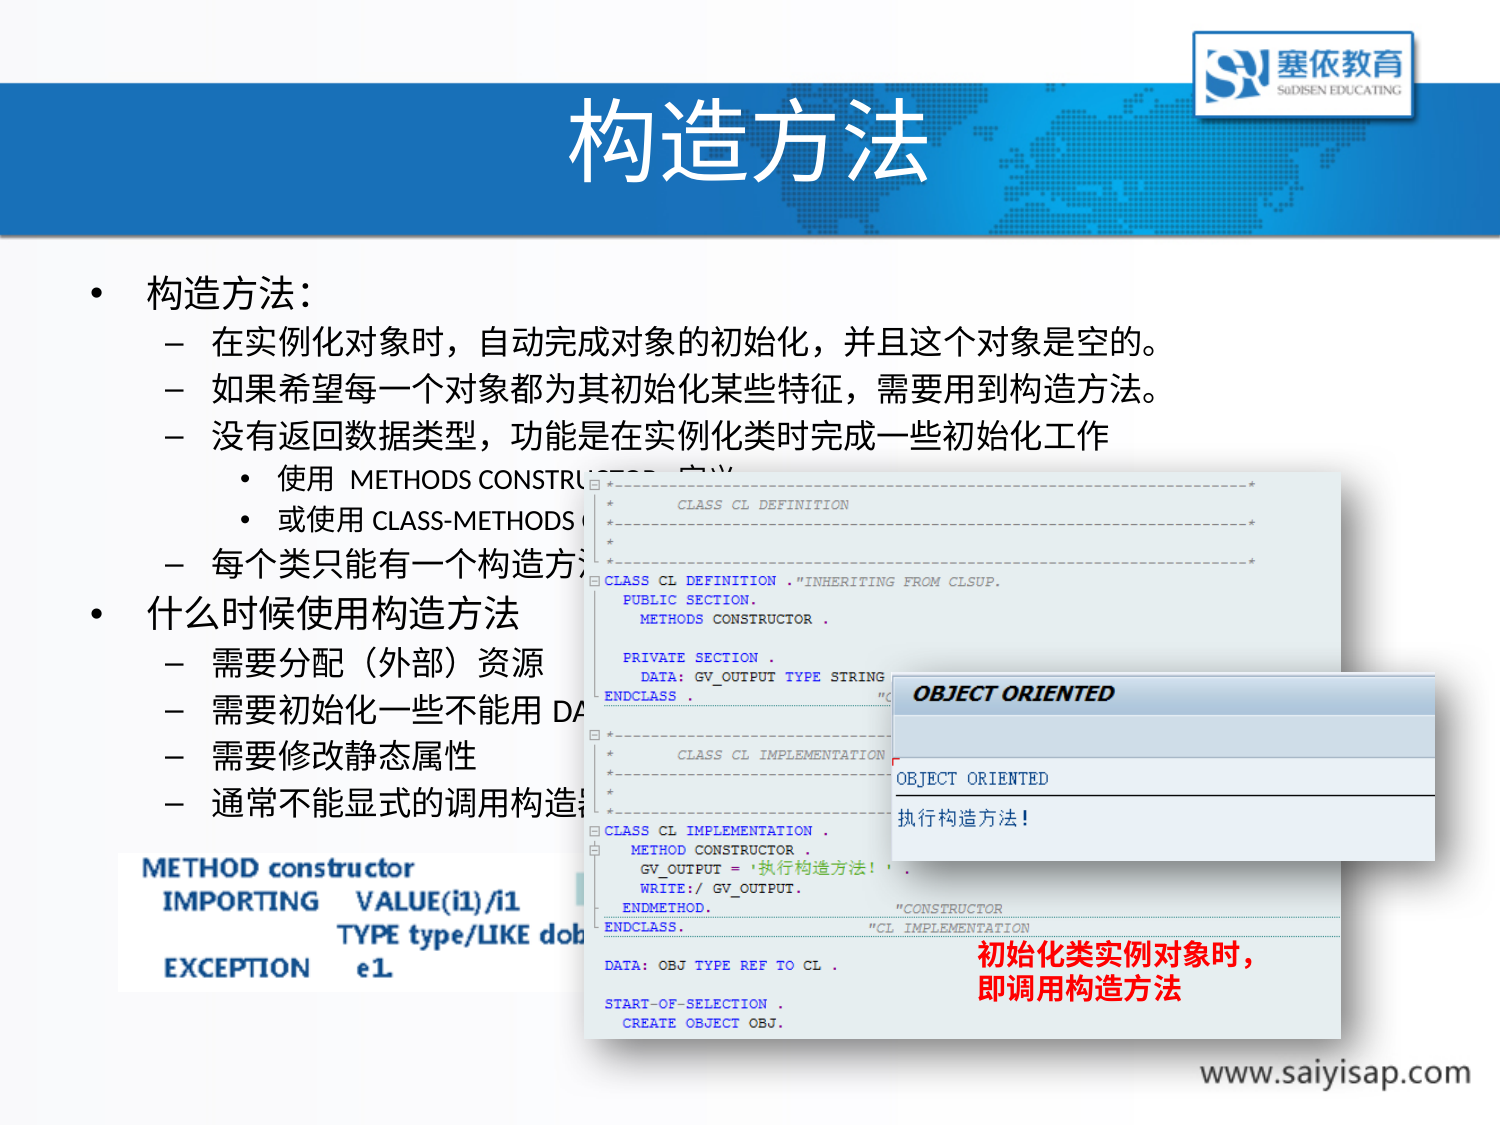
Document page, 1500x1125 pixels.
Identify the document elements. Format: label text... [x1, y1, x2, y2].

picture [0, 0, 1500, 1125]
title 构造方法 [75, 45, 1425, 233]
list 构造方法： 在实例化对象时，自动完成对象的初始化，并且这个对象是空的。 如果希望每一个对象都为其初始化某些特征，需要用到构造方法。 没有返回数据类型，功能是在实例化类时完成一些初始化工作 使用 METHODS CONSTRUCTOR 定义 或使用CLASS-METHODS CLASS_CONSTRUCTOR定义 每个类只能有一个构造方法，在CREATE OBJECT语句中自动调用构造方法 什么时候使用构造方法 需要分配（外部）资源 需要初始化一些不能用DATA 语句的VALUE 指定的属性值 需要修改静态属性 通常不能显式的调用构造器 [75, 262, 1425, 1005]
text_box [584, 472, 1341, 1039]
